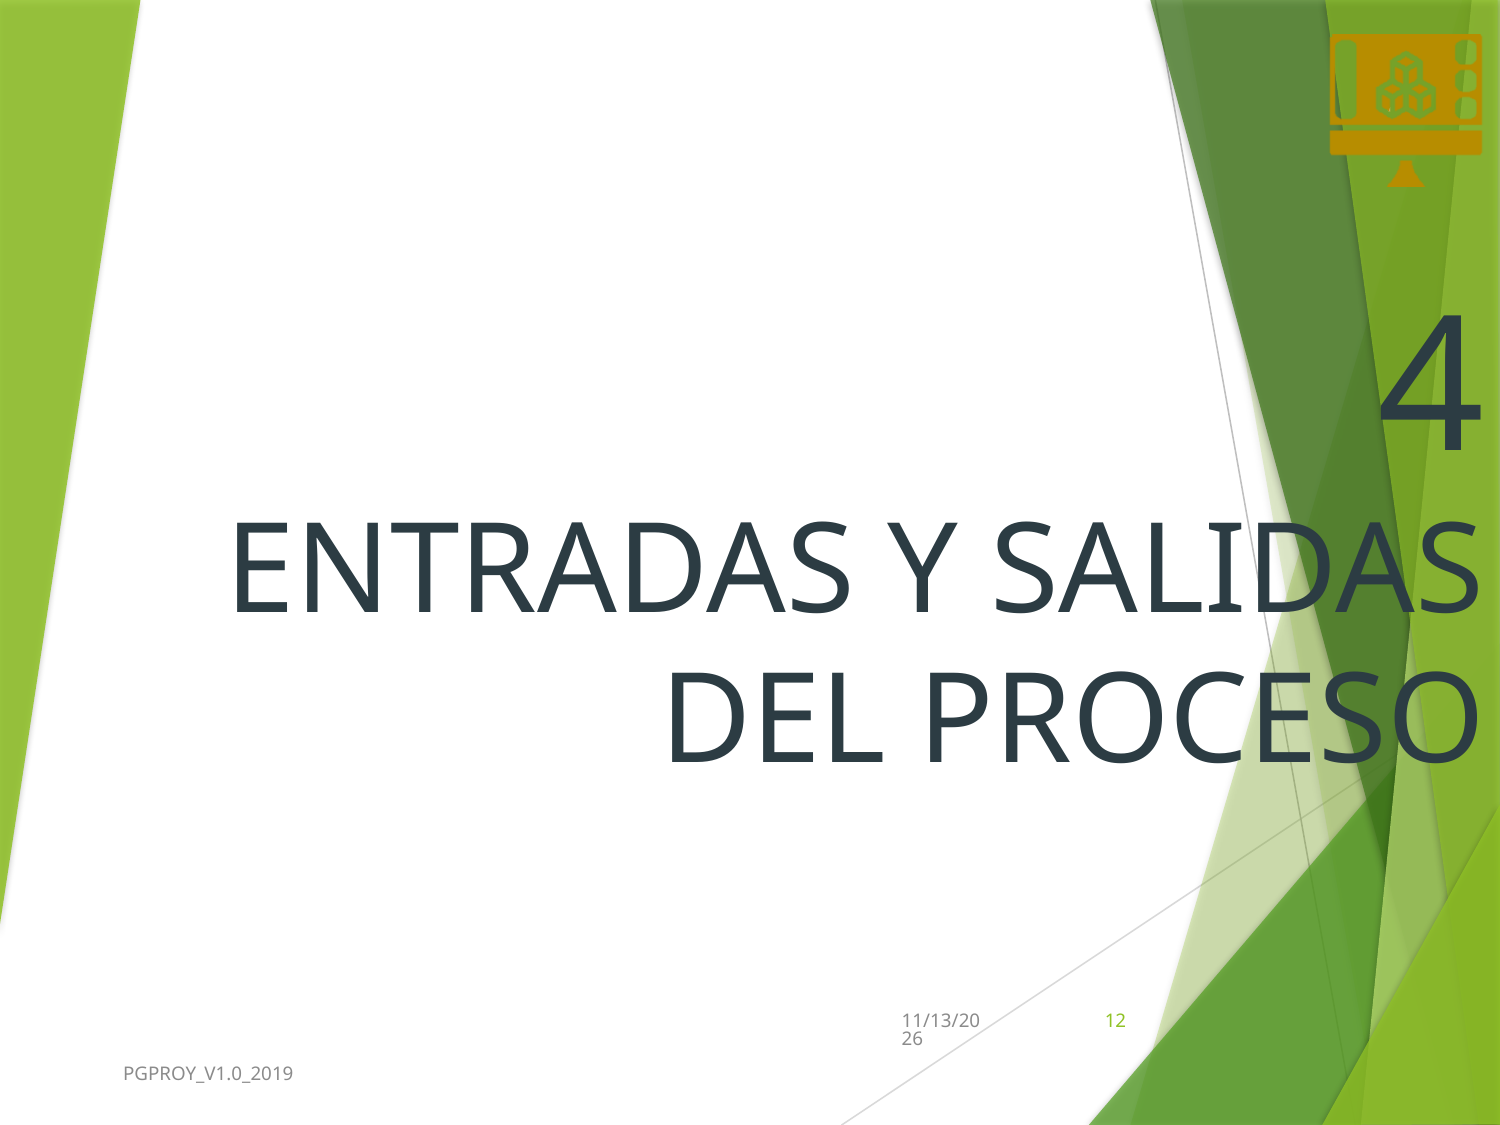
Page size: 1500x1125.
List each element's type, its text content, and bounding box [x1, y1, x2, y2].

subtitle 4 ENTRADAS Y SALIDAS DEL PROCESO [0, 255, 1500, 823]
picture [1326, 34, 1495, 187]
footer PGPROY_V1.0_2019 [108, 1042, 703, 1103]
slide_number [886, 991, 999, 1051]
slide_number 12 [1057, 991, 1142, 1051]
